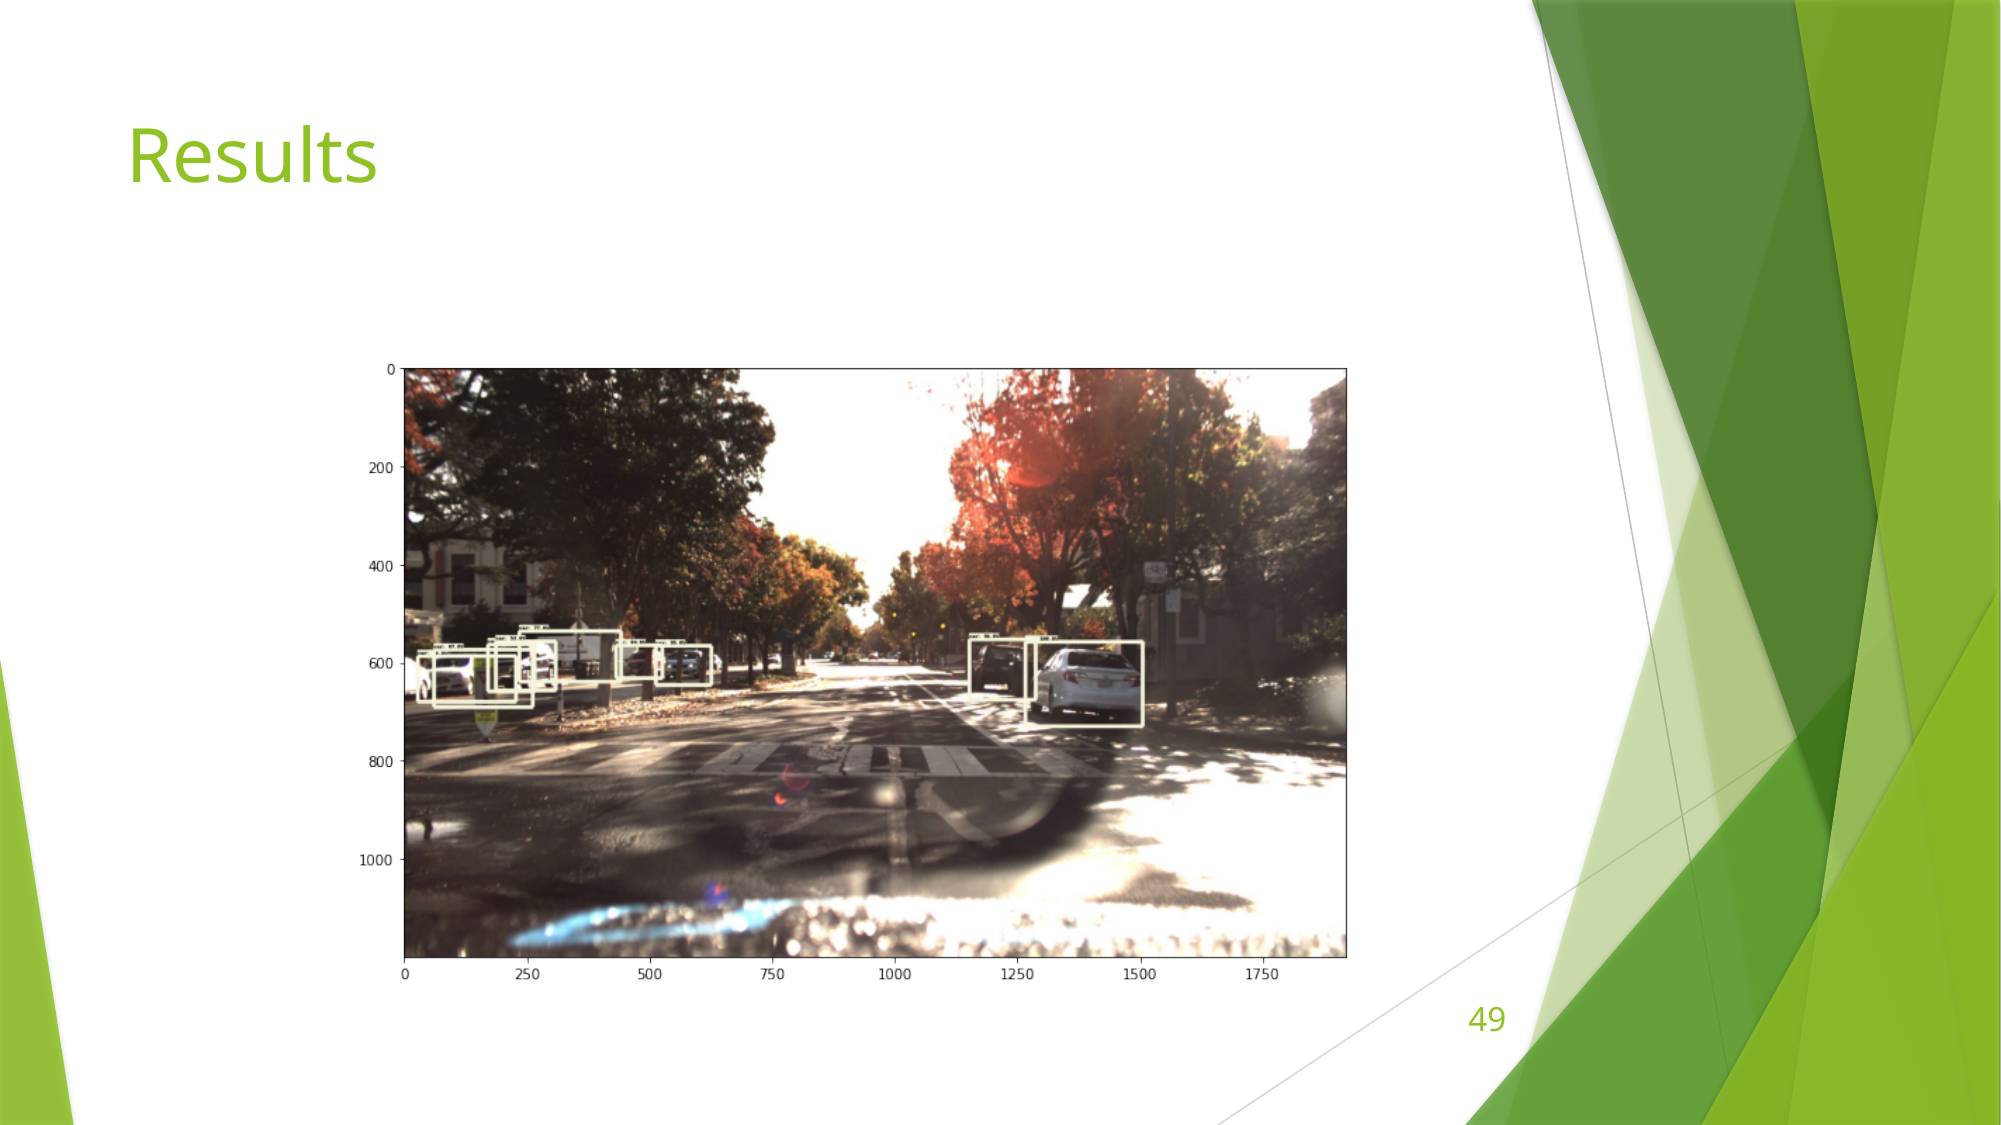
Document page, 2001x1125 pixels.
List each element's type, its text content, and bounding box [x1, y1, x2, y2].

title Results [111, 99, 1522, 317]
slide_number 49 [1409, 991, 1522, 1051]
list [348, 353, 1357, 992]
